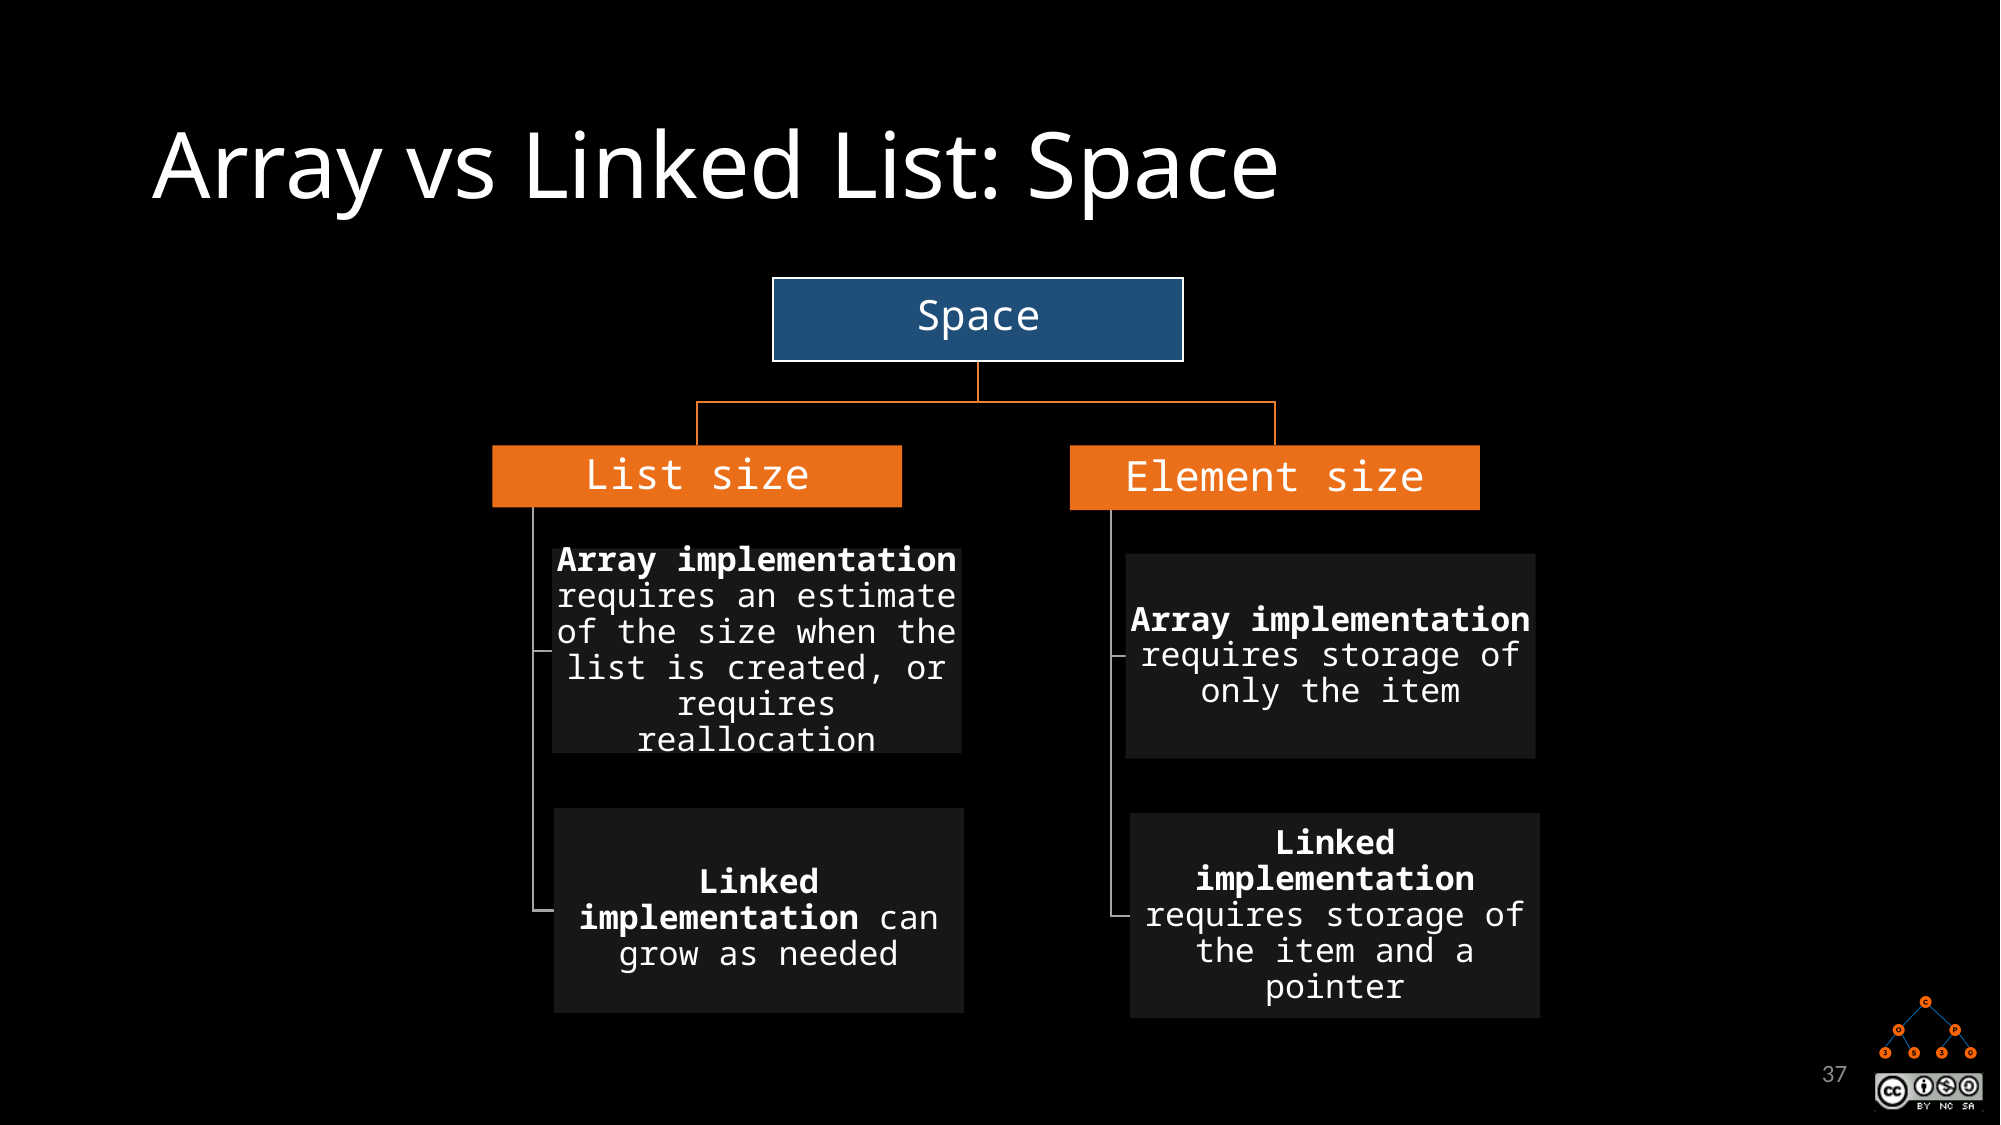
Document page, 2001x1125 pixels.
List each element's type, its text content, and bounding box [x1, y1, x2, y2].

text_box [1859, 988, 1998, 1112]
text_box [492, 277, 1567, 1095]
slide_number 37 [1412, 1042, 1859, 1103]
title Array vs Linked List: Space [137, 59, 2000, 278]
